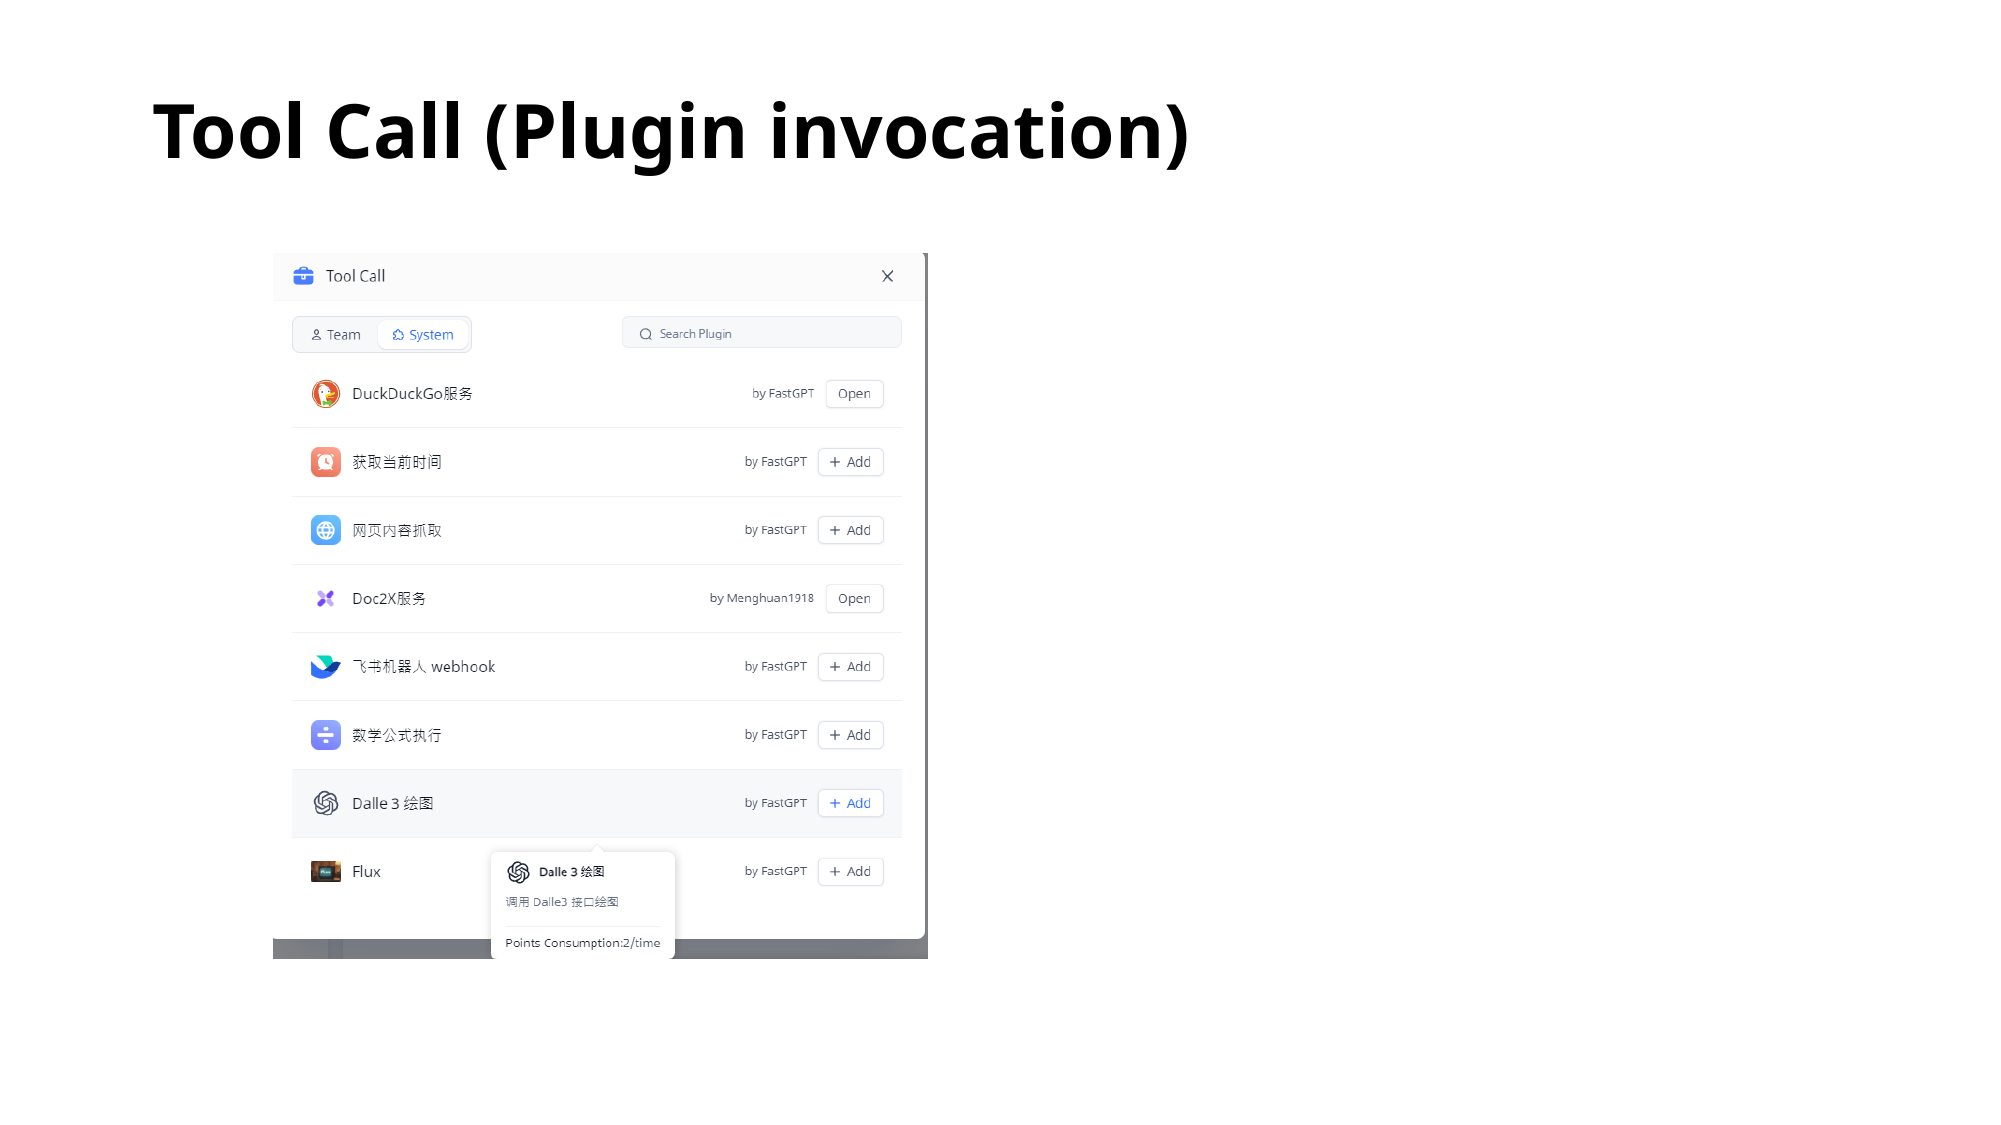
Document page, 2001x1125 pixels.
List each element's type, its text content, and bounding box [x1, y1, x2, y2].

title Tool Call (Plugin invocation) [137, 59, 1863, 209]
picture [273, 253, 928, 959]
